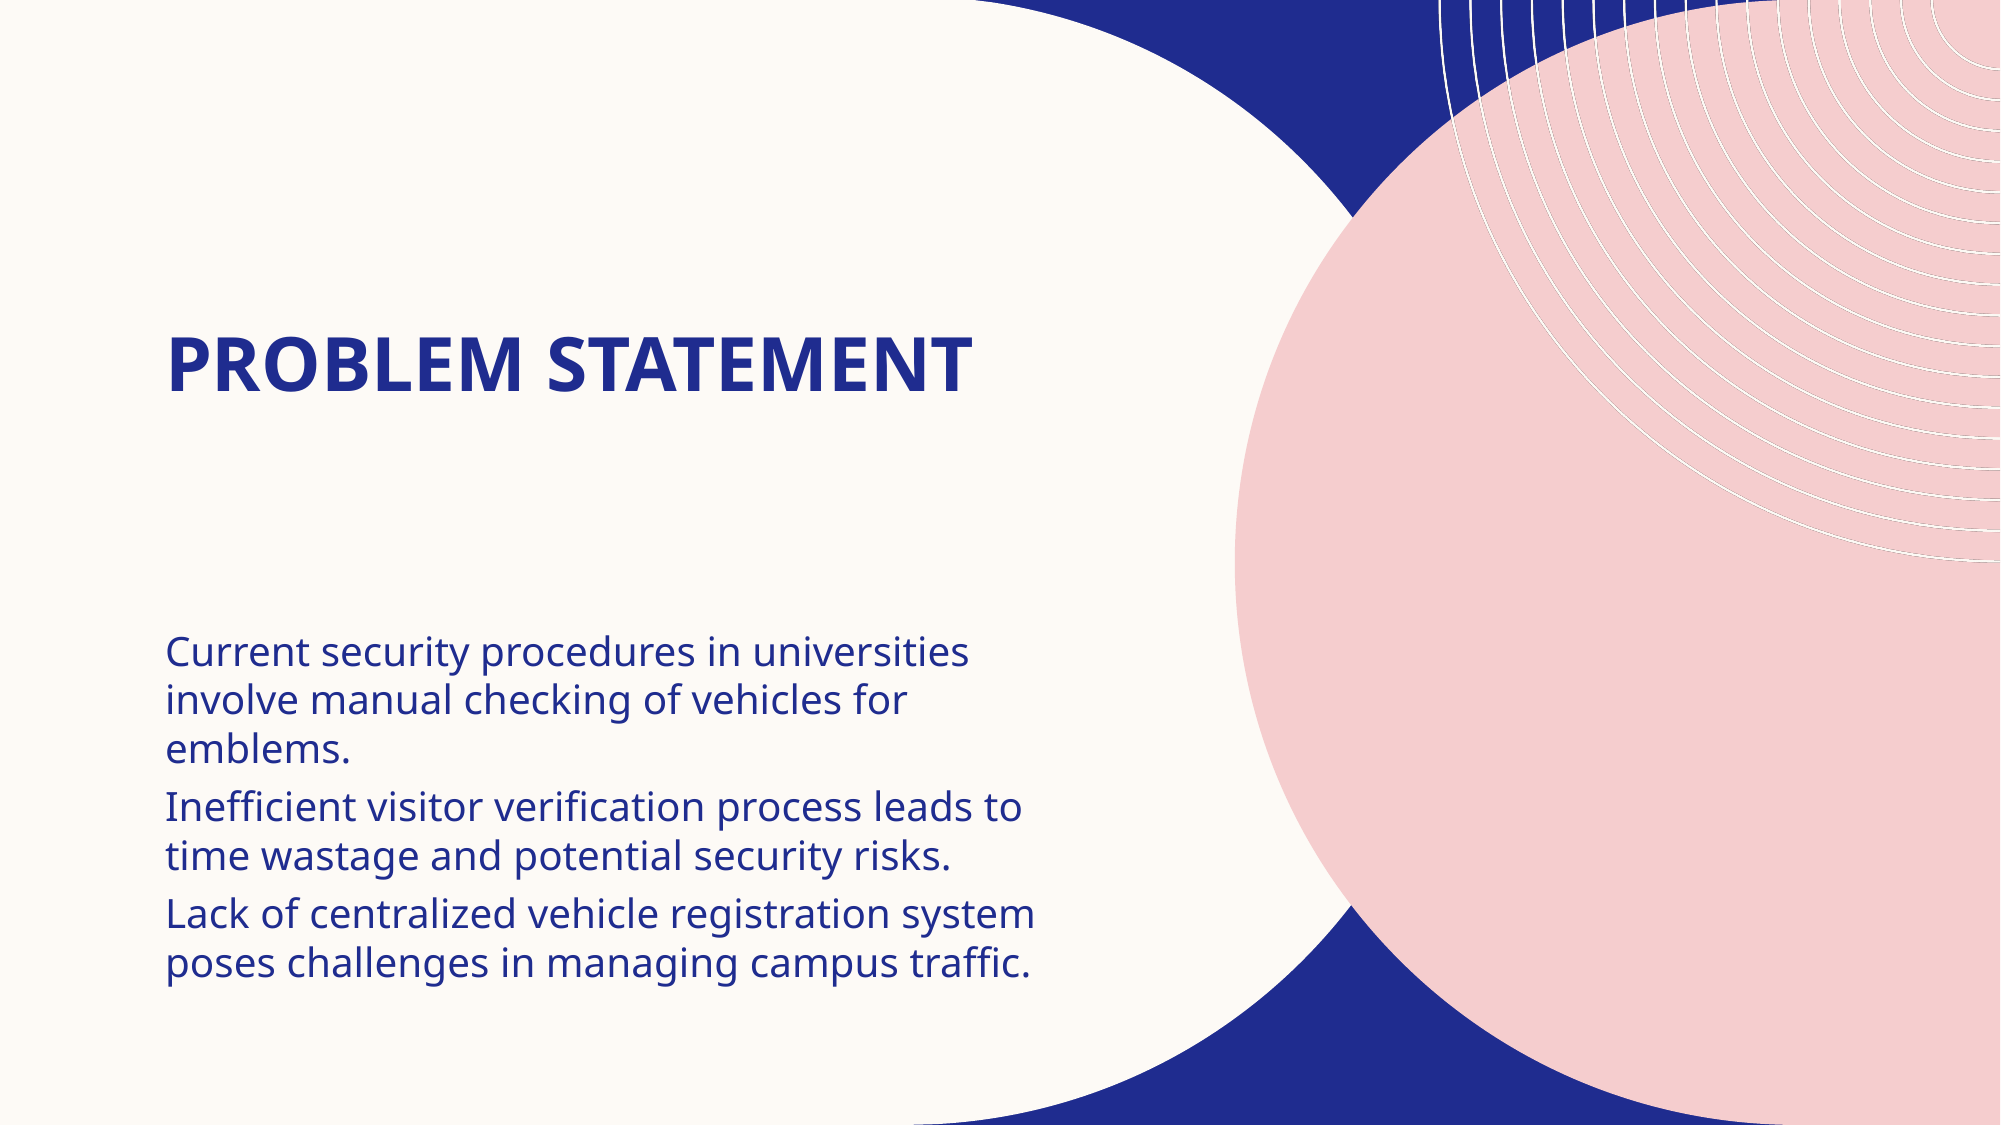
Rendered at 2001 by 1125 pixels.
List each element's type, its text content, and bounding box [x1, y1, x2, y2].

subtitle Current security procedures in universities involve manual checking of vehicles for emblems. Inefficient visitor verification process leads to time wastage and potential security risks. Lack of centralized vehicle registration system poses challenges in managing campus traffic. [150, 625, 1088, 993]
picture [1438, 0, 2001, 563]
title Problem Statement [150, 139, 1088, 587]
